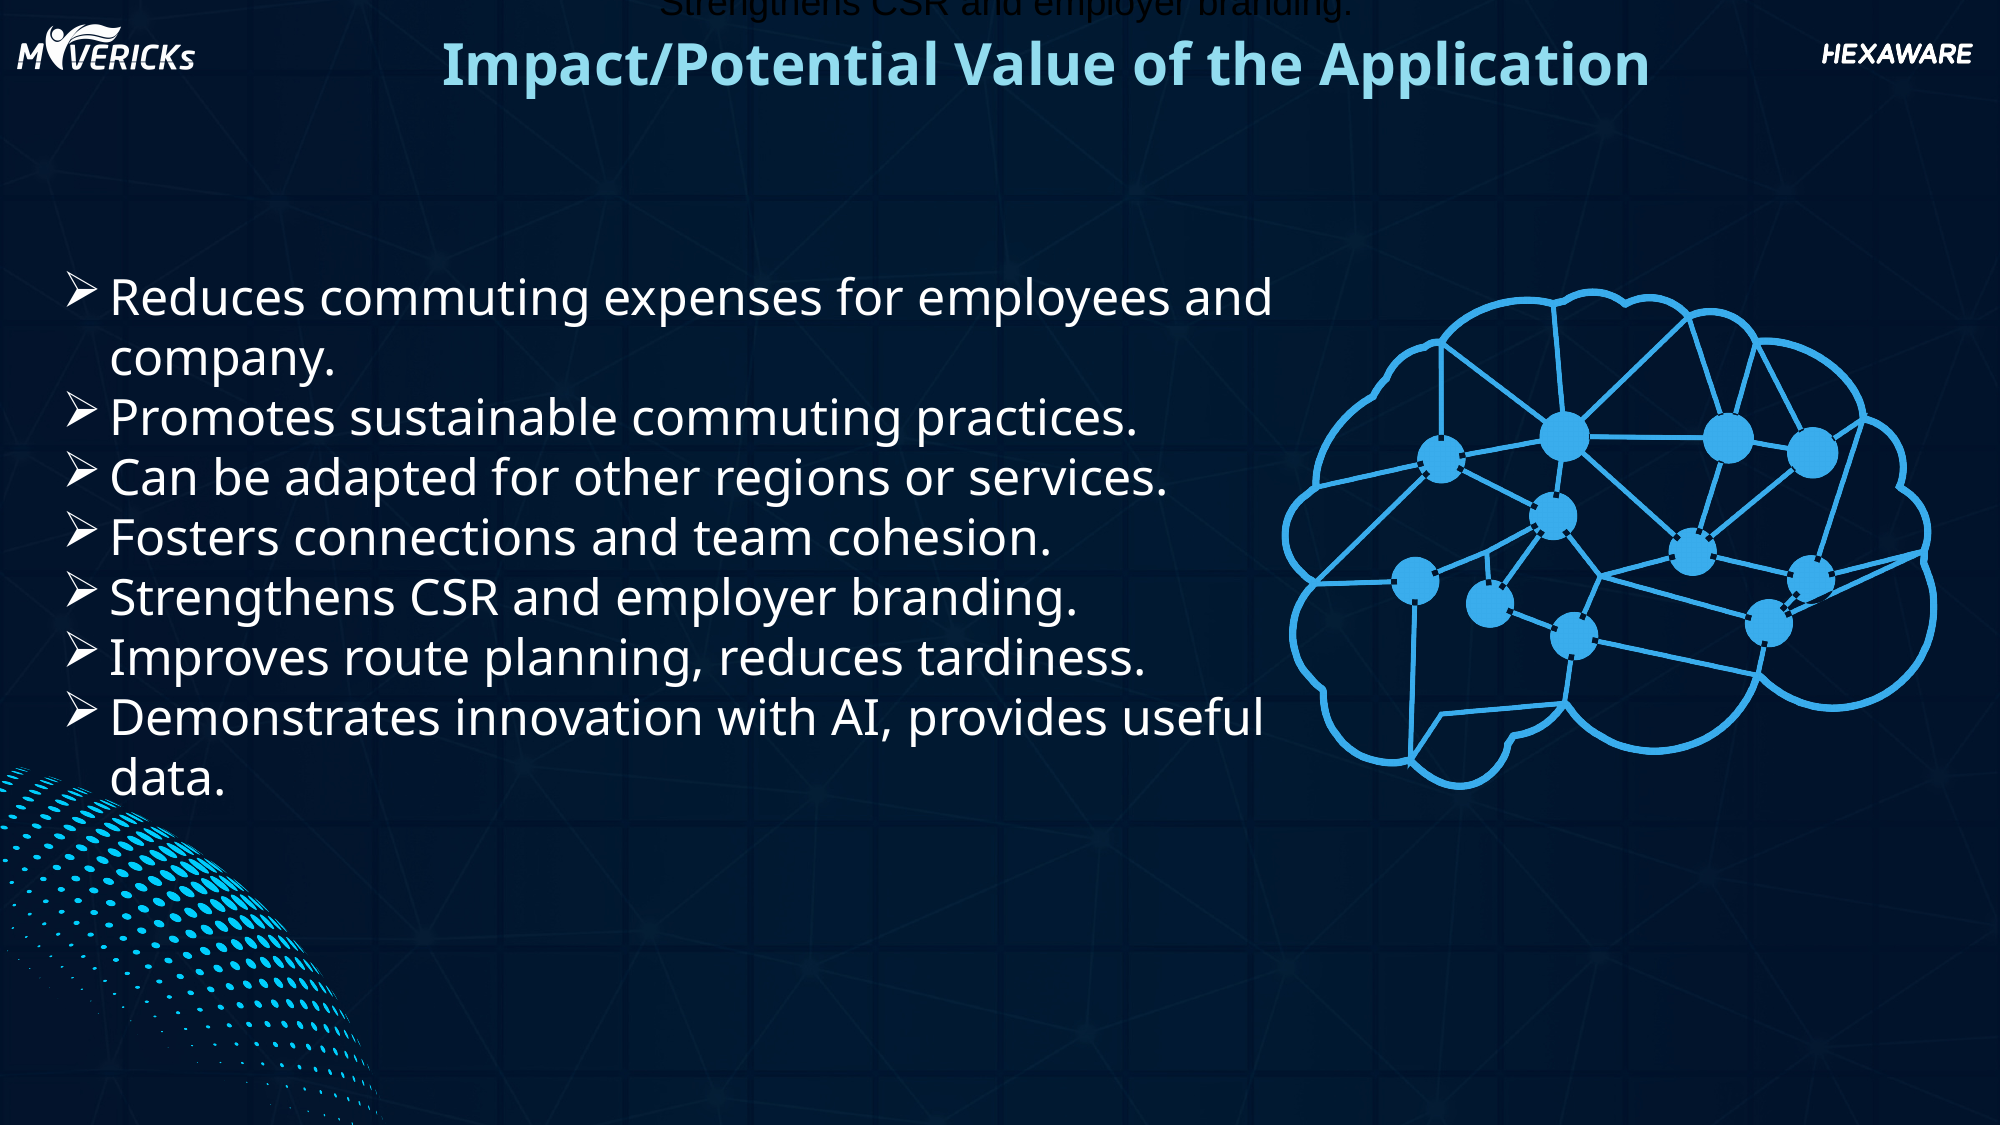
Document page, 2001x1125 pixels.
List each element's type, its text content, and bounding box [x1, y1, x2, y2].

list Impact/Potential Value of the Application [442, 29, 1783, 184]
text_box Reduces commuting expenses for employees and company. Promotes sustainable commuting practices. Can be adapted for other regions or services. Fosters connections and team cohesion. Strengthens CSR and employer branding. Improves route planning, reduces tardiness. Demonstrates innovation with AI, provides useful data. [62, 265, 1317, 916]
text_box Strengthens CSR and employer branding. [631, 0, 1369, 76]
text_box [1317, 285, 1938, 790]
picture [0, 0, 2000, 1125]
